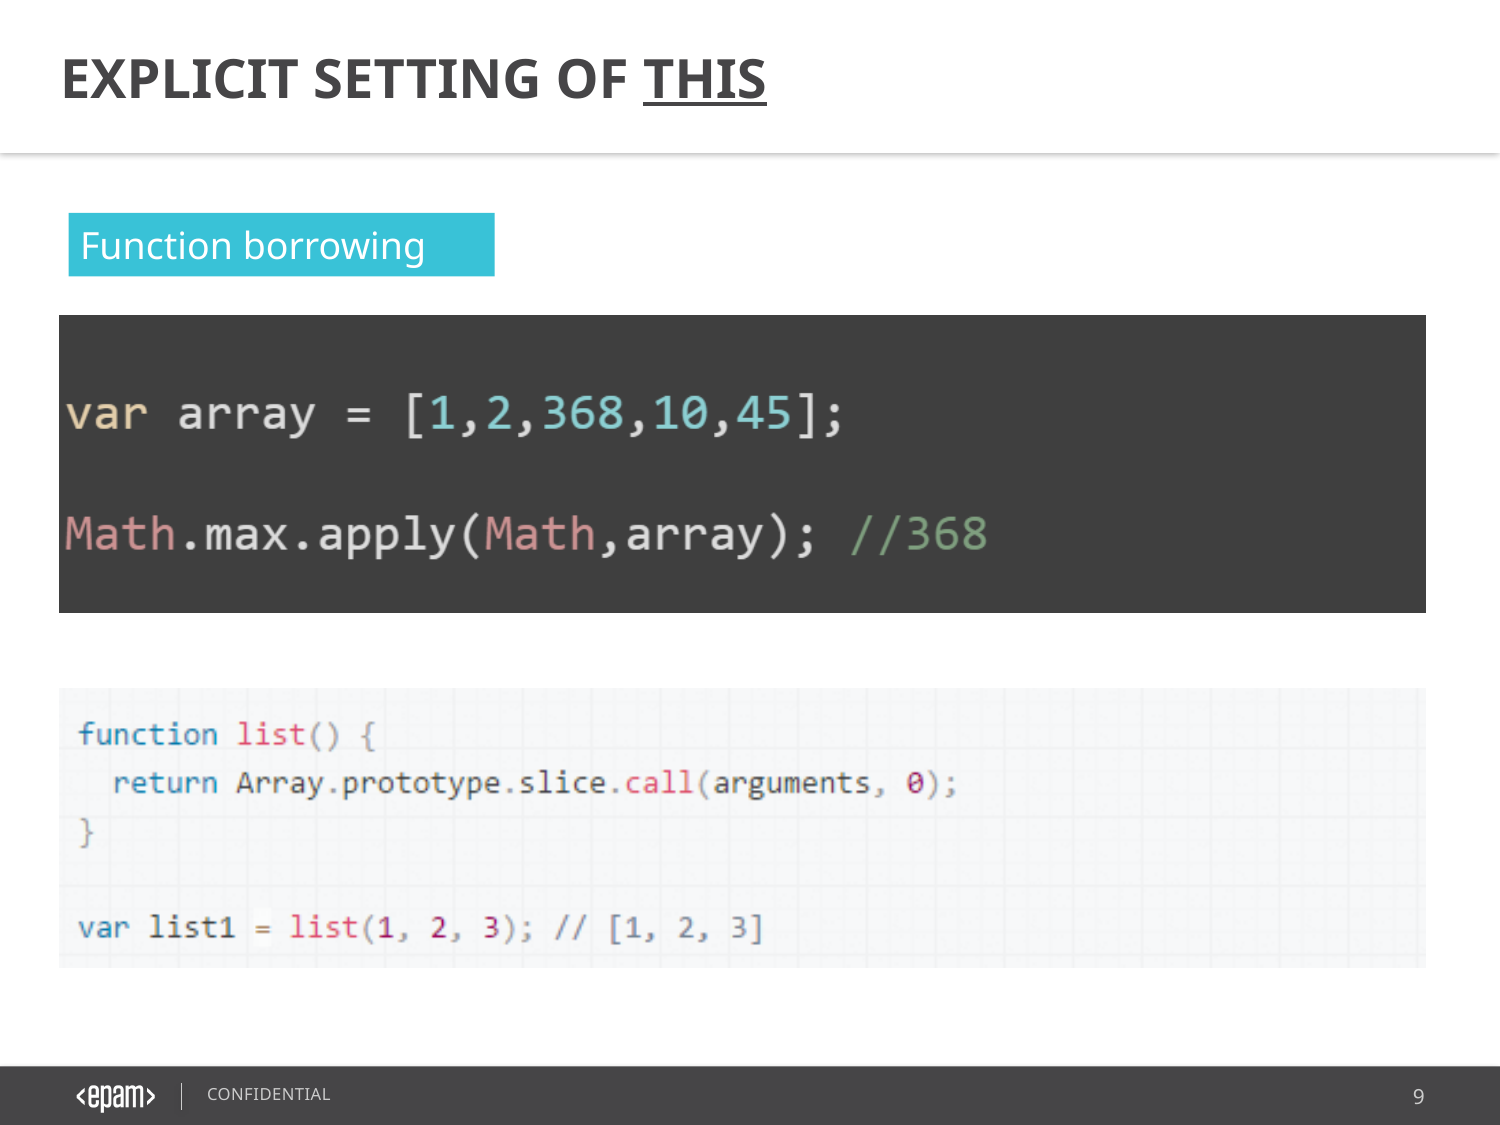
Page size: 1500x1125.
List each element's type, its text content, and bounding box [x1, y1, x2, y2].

list EXPLICIT SETTING OF THIS [0, 0, 1500, 153]
list Function borrowing [68, 212, 495, 277]
picture [58, 687, 1426, 969]
picture [58, 315, 1426, 613]
picture [76, 1085, 155, 1113]
